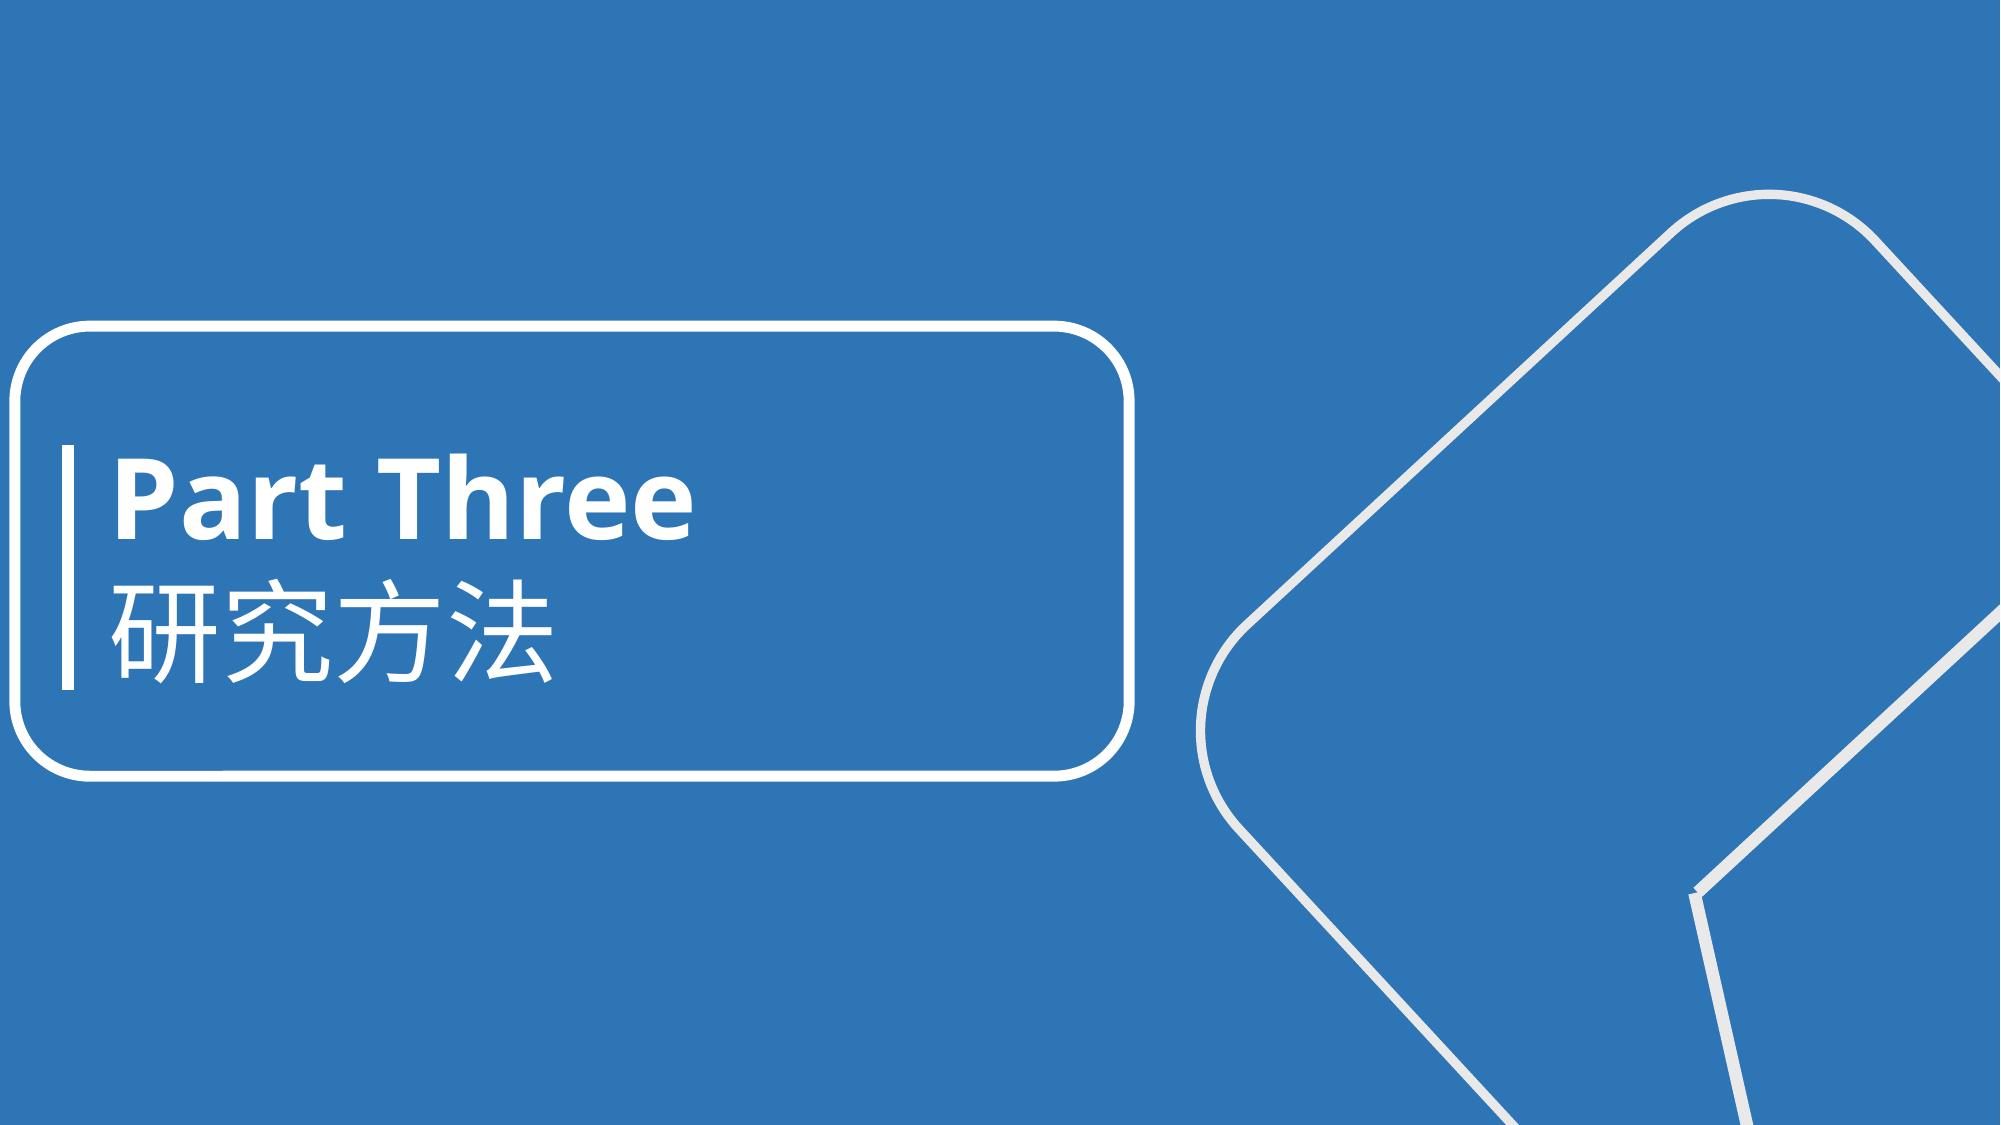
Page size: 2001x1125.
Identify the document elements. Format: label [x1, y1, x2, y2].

text_box [13, 325, 1131, 778]
